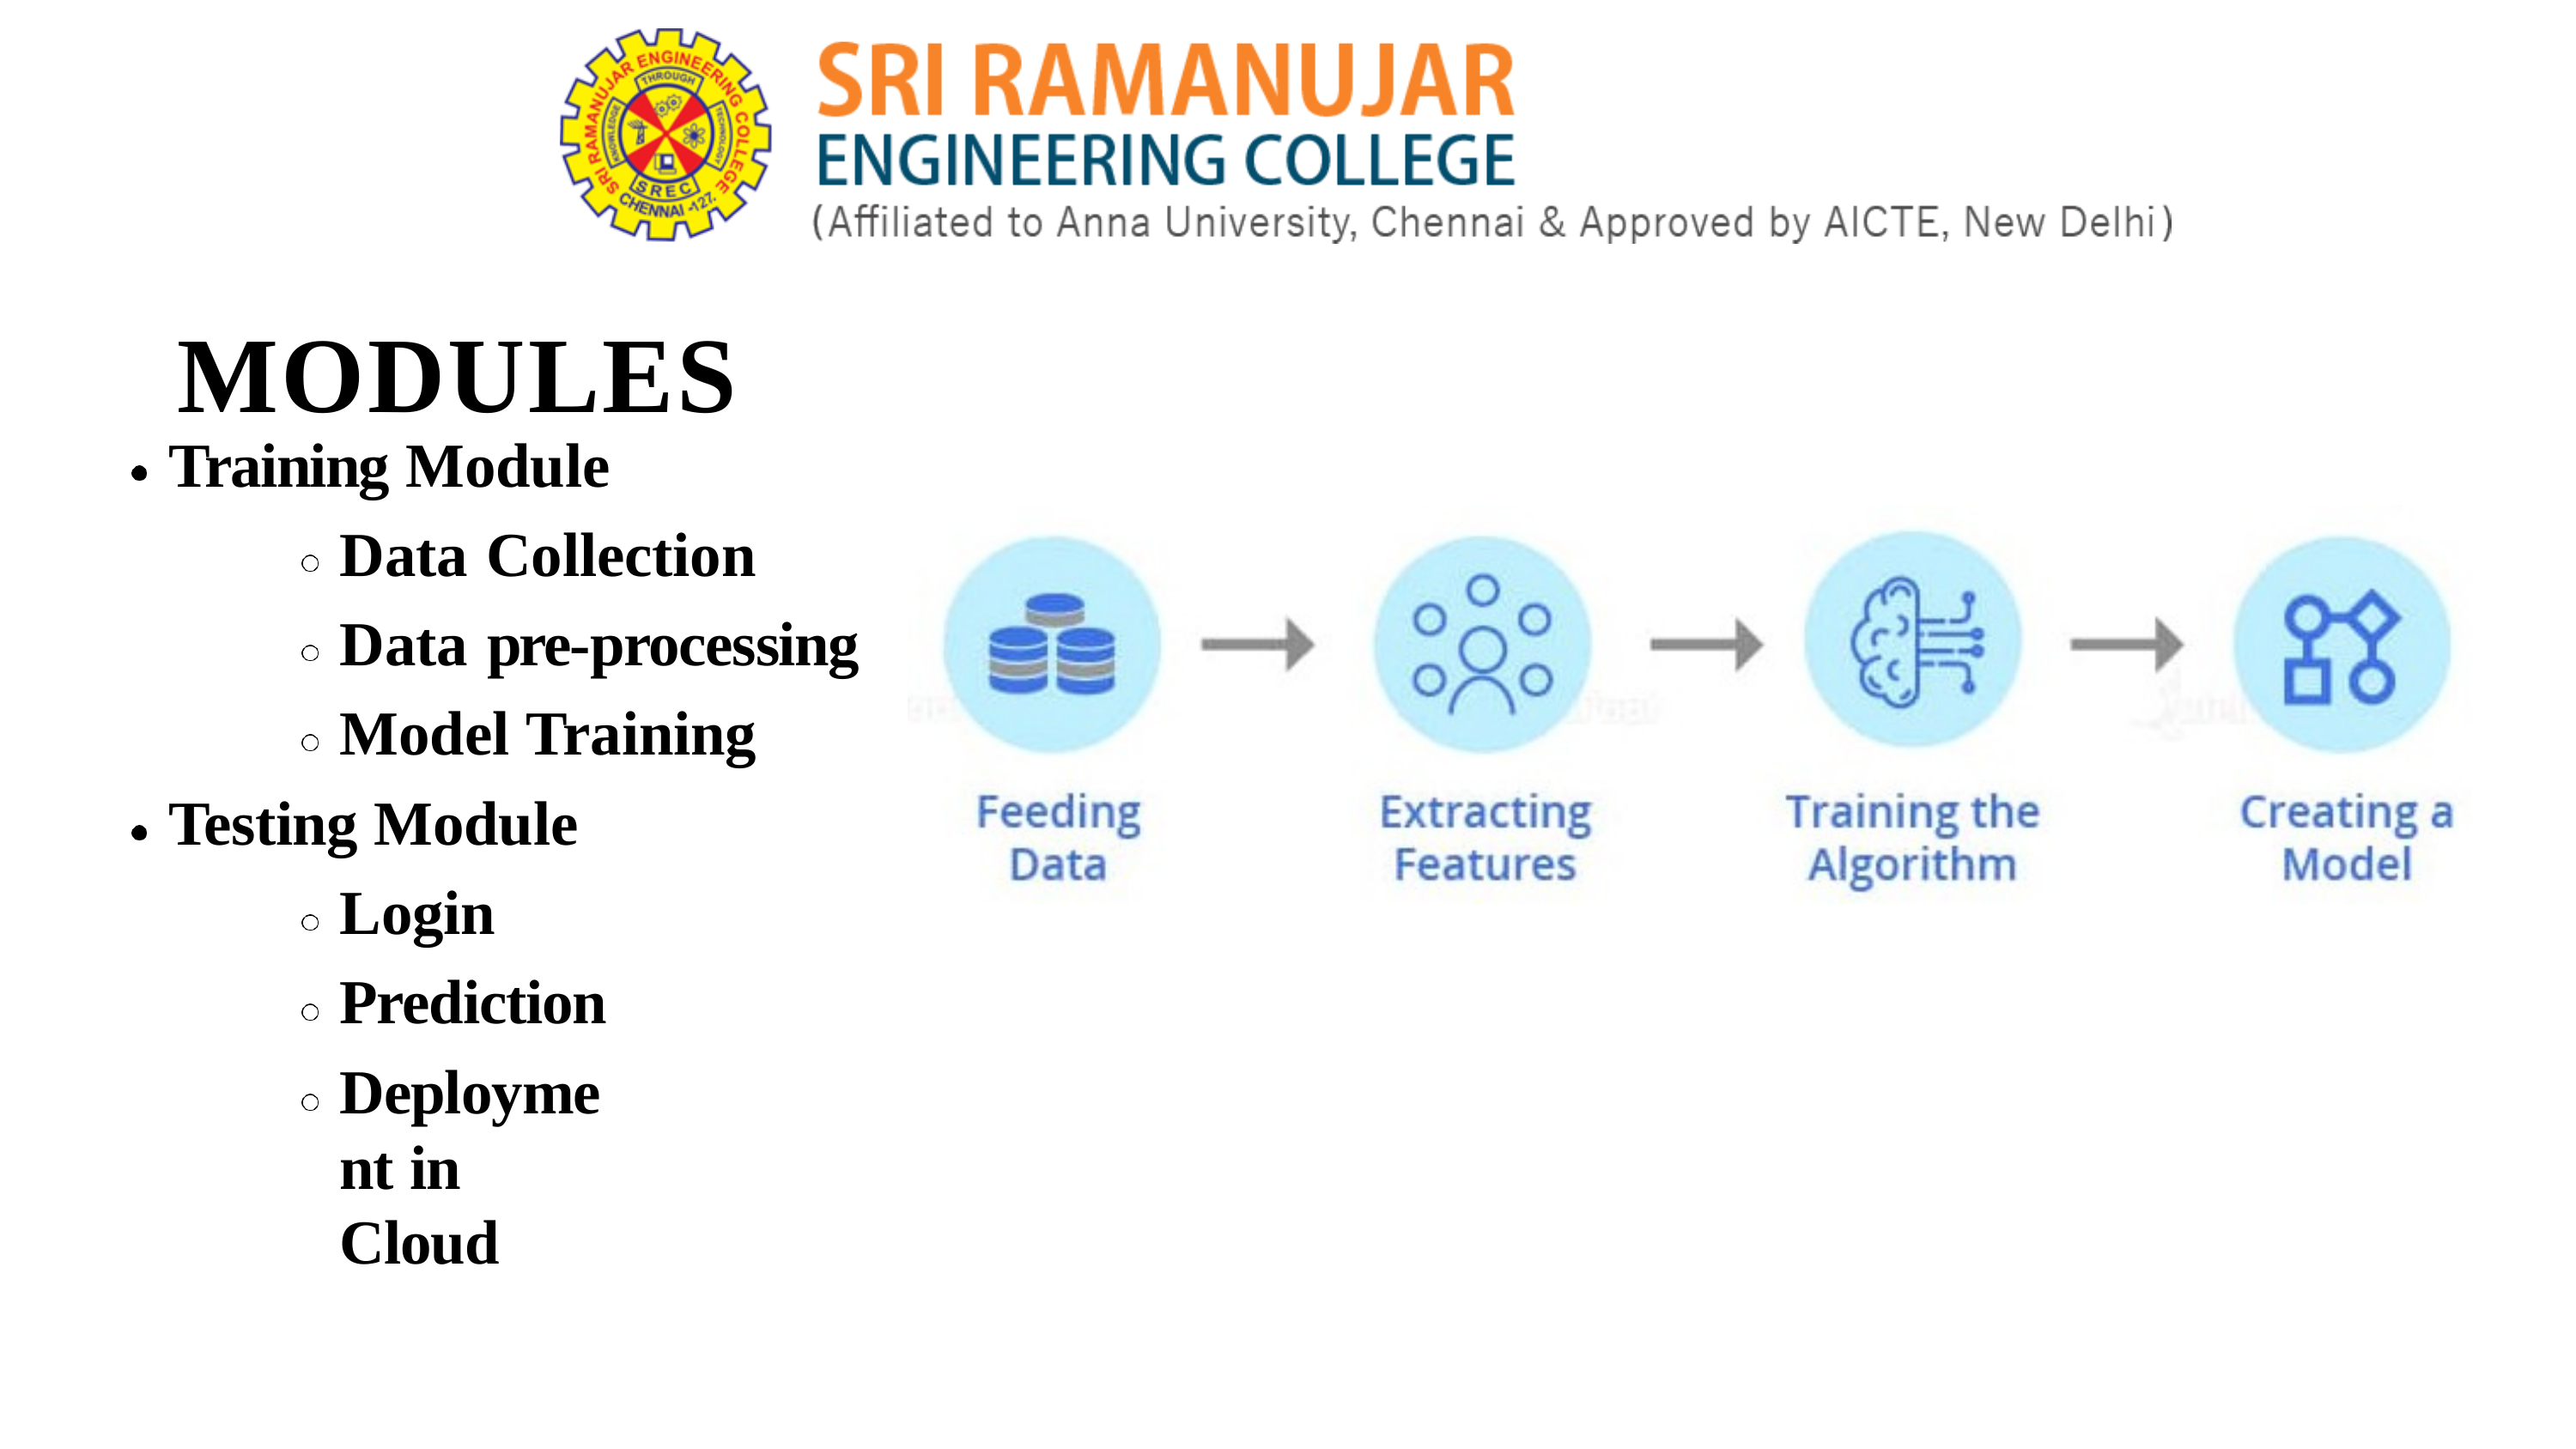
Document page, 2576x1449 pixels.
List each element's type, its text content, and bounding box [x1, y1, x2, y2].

picture [907, 505, 2472, 904]
picture [301, 913, 319, 931]
picture [301, 555, 319, 572]
picture [131, 825, 148, 840]
picture [131, 465, 148, 481]
picture [301, 1003, 319, 1021]
picture [301, 644, 319, 662]
text_box Training Module Data Collection Data pre-processing Model Training Testing Module Login Prediction Deployment in Cloud [167, 408, 891, 1277]
picture [301, 734, 319, 751]
picture [301, 1094, 319, 1111]
title MODULES [175, 303, 747, 408]
picture [560, 28, 2172, 244]
